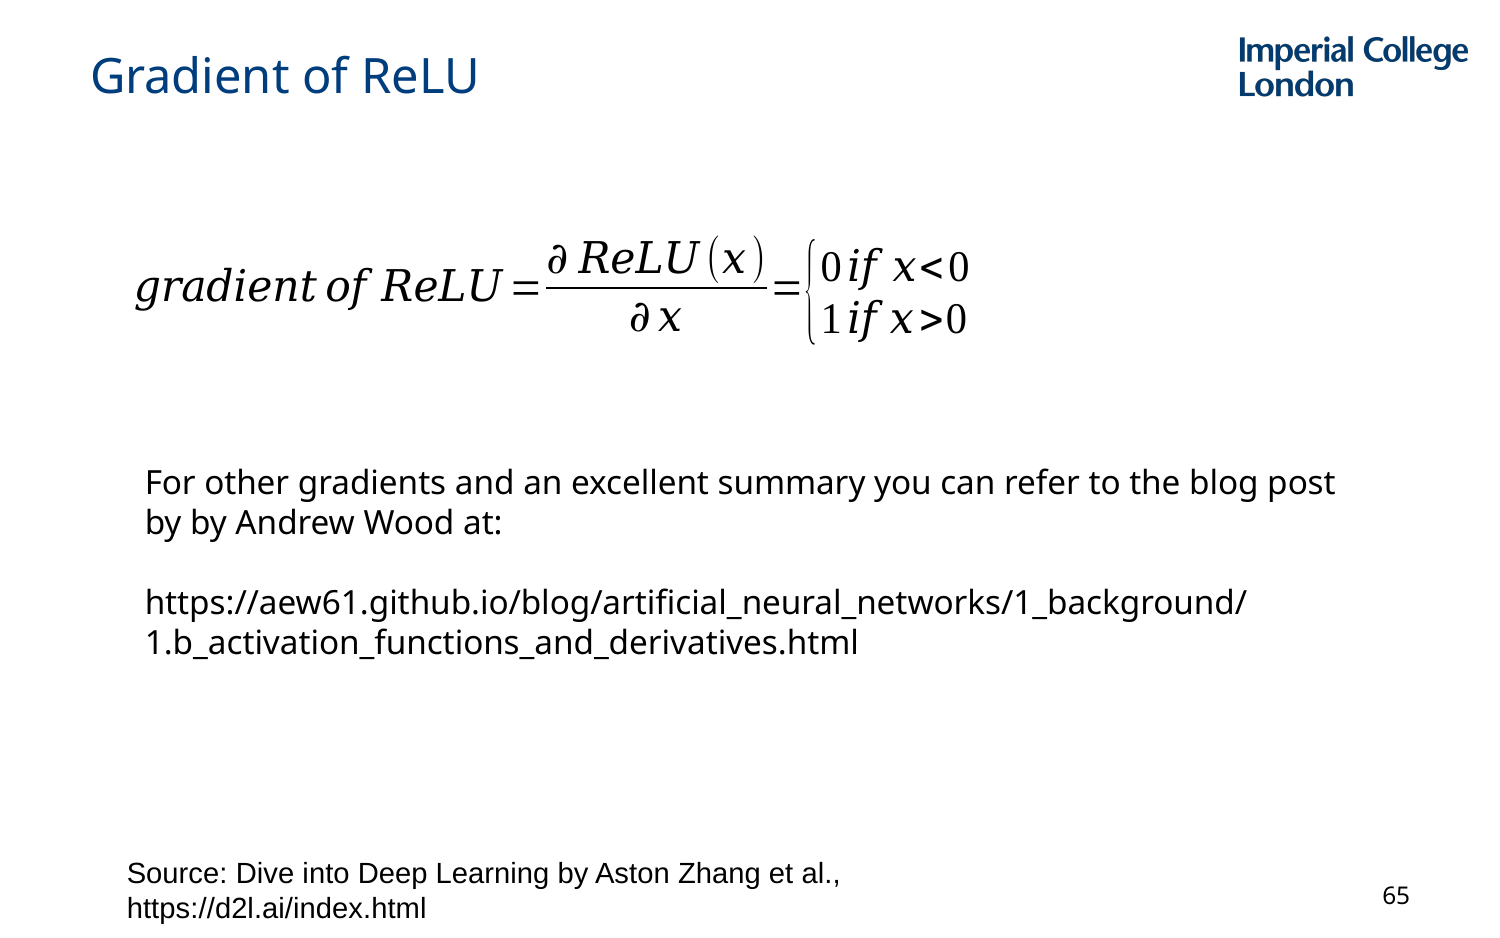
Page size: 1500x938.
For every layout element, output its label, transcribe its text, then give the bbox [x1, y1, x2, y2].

text_box For other gradients and an excellent summary you can refer to the blog post by by Andrew Wood at: https://aew61.github.io/blog/artificial_neural_networks/1_background/1.b_activation_functions_and_derivatives.html [129, 453, 1377, 669]
picture [1425, 18, 1486, 114]
text_box Source: Dive into Deep Learning by Aston Zhang et al., https://d2l.ai/index.html [112, 847, 1163, 932]
slide_number 65 [1163, 872, 1426, 920]
title Gradient of ReLU [75, 0, 1425, 153]
